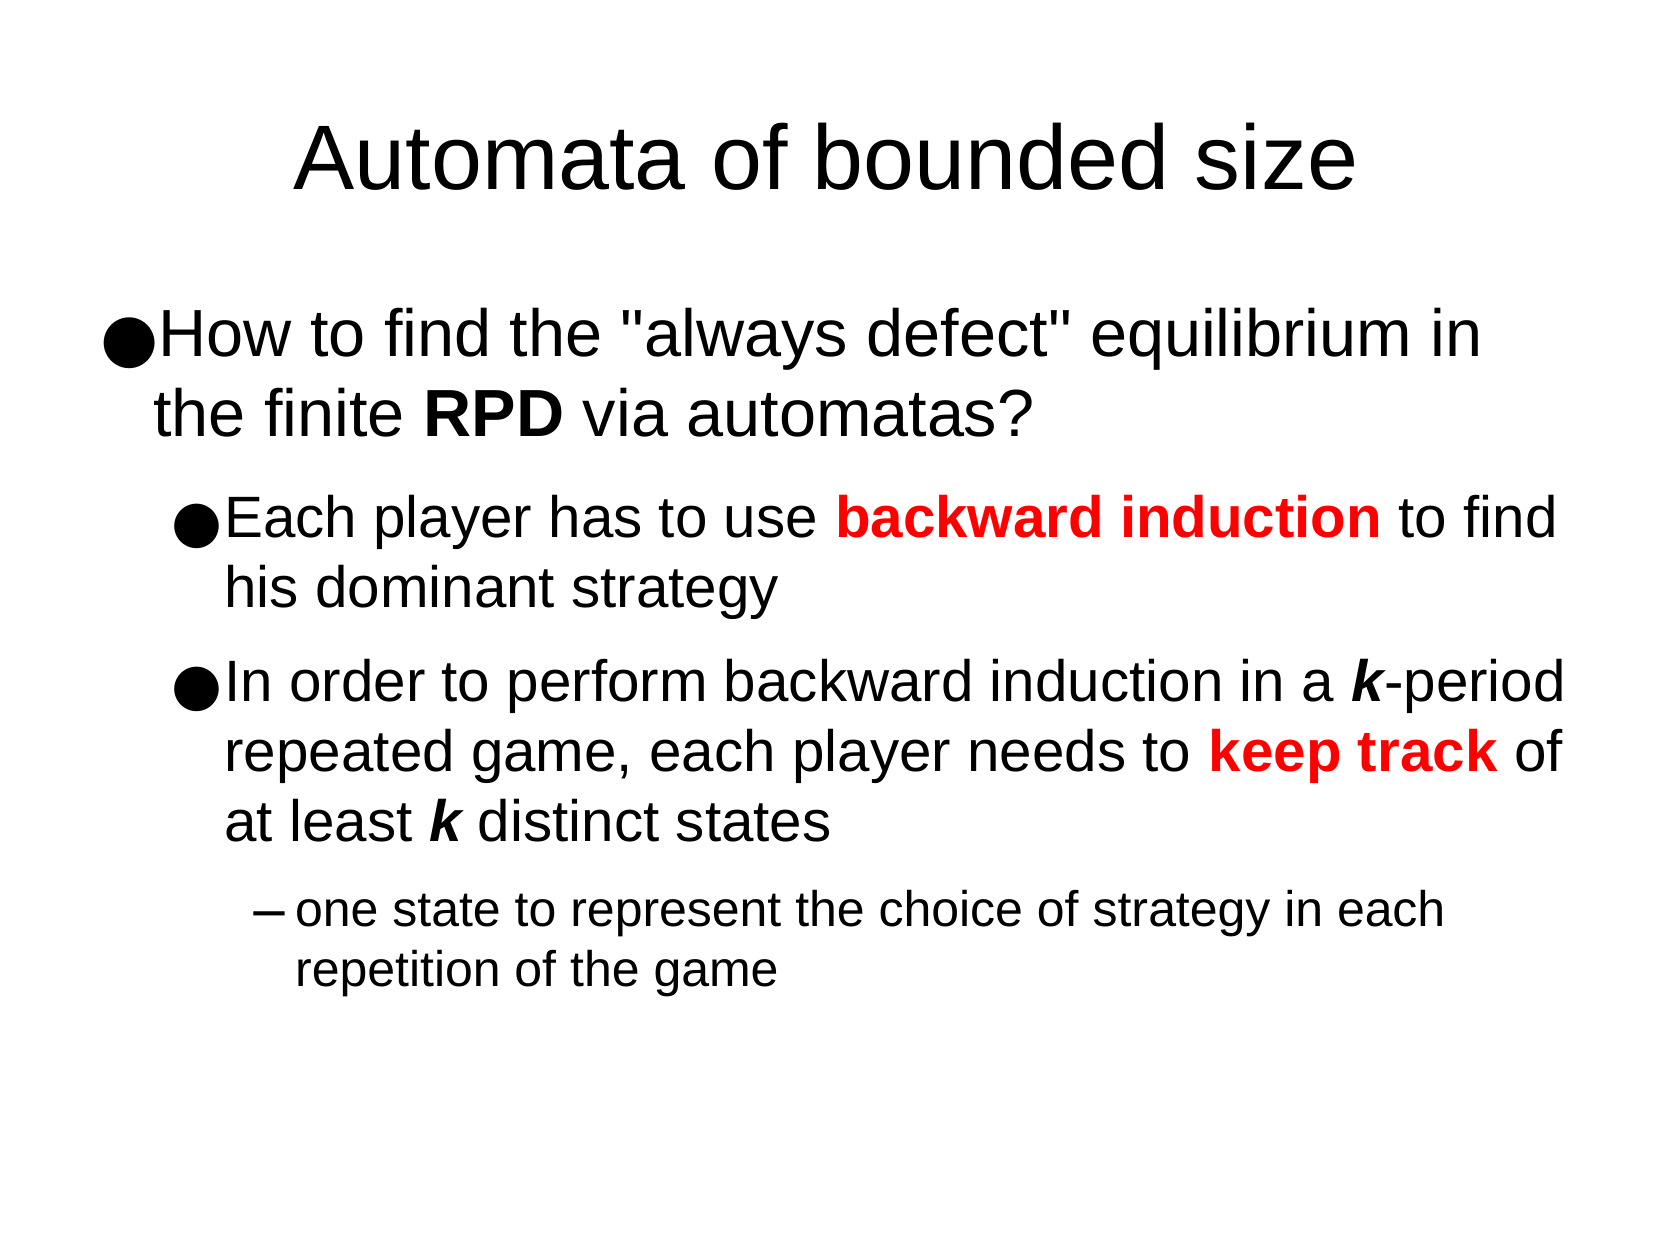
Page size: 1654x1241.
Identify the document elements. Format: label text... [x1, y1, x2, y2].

text_box Automata of bounded size [82, 49, 1571, 257]
text_box How to find the "always defect" equilibrium in the finite RPD via automatas? Each player has to use backward induction to find his dominant strategy In order to perform backward induction in a k-period repeated game, each player needs to keep track of at least k distinct states one state to represent the choice of strategy in each repetition of the game [82, 290, 1571, 1010]
